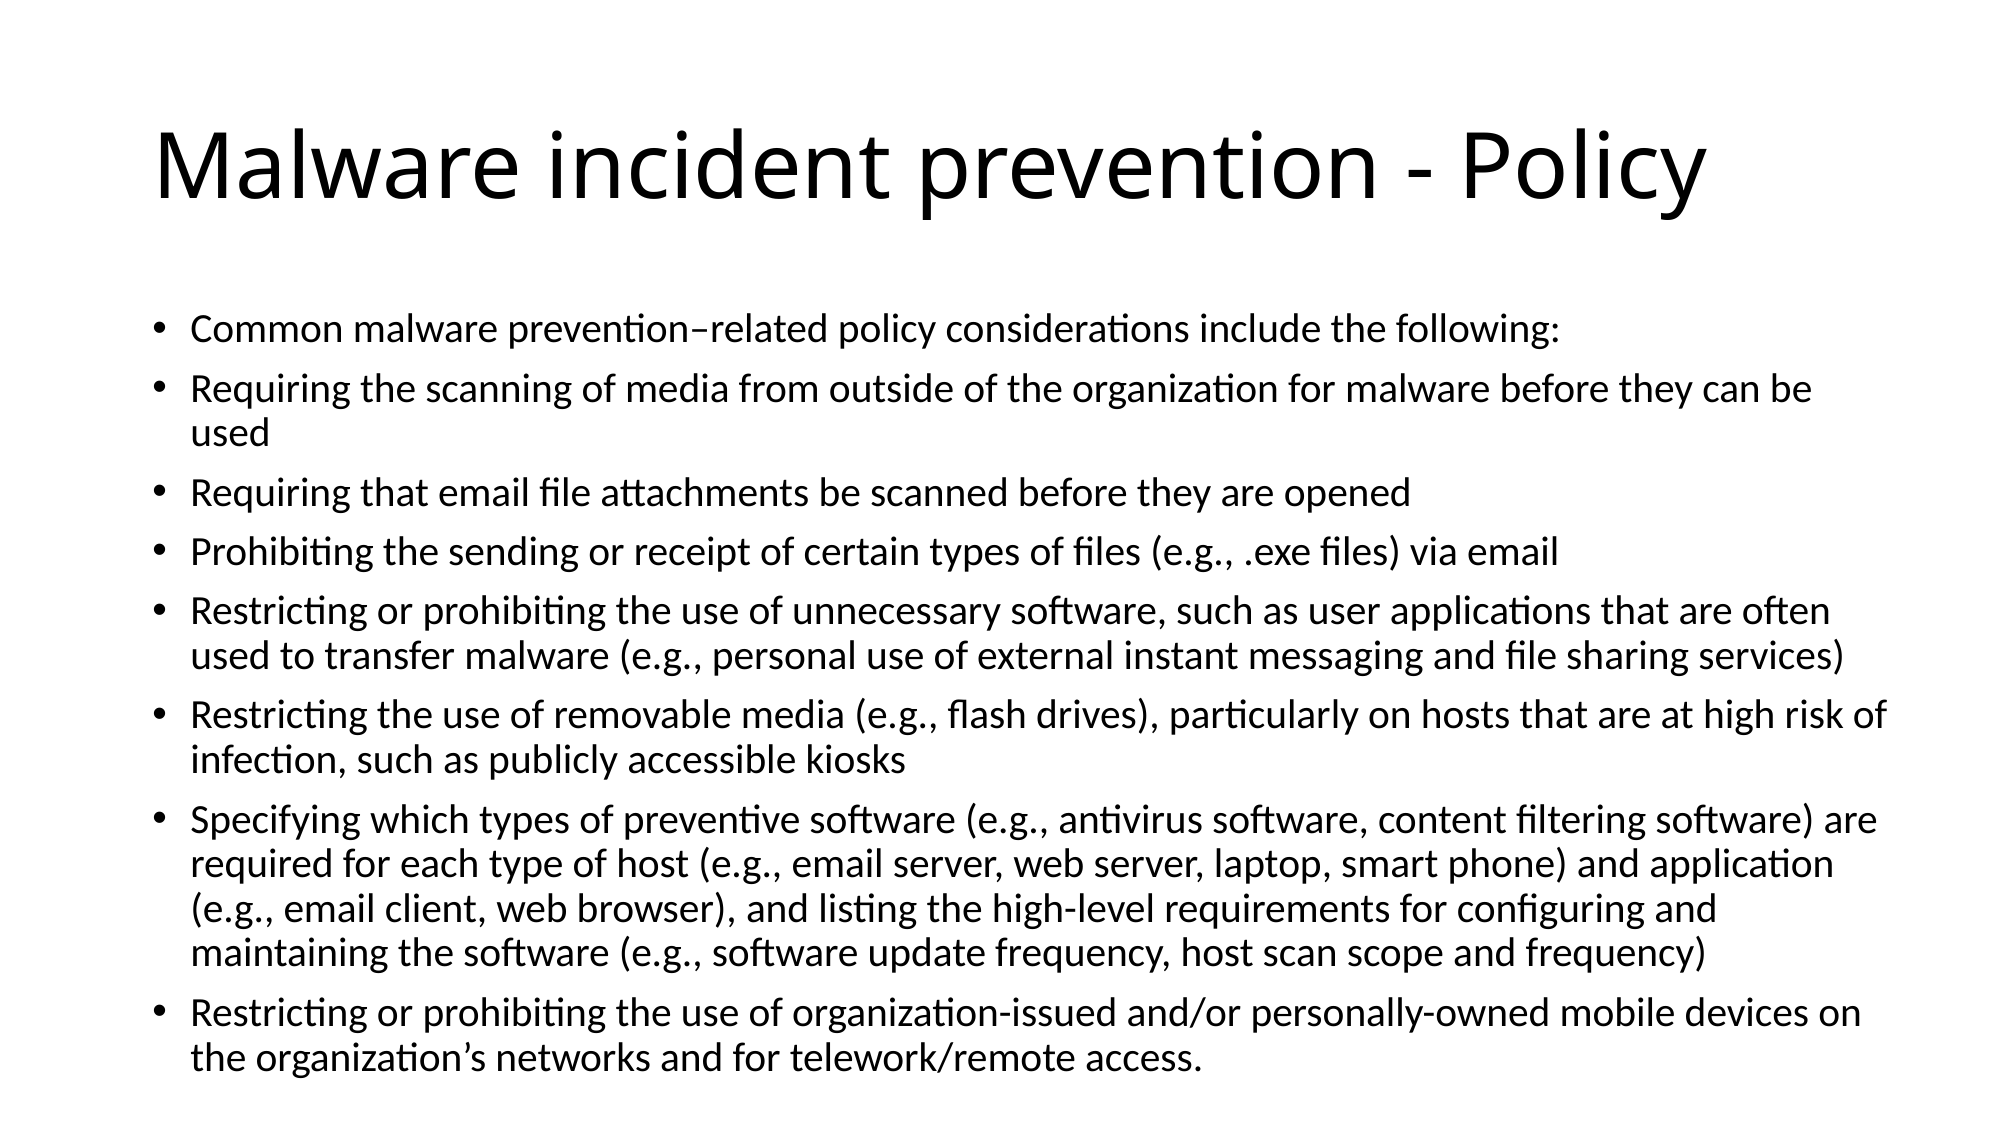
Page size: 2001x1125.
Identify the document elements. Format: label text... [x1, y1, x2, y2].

title Malware incident prevention - Policy [137, 59, 1863, 278]
list Common malware prevention–related policy considerations include the following: Requiring the scanning of media from outside of the organization for malware before they can be used Requiring that email file attachments be scanned before they are opened Prohibiting the sending or receipt of certain types of files (e.g., .exe files) via email Restricting or prohibiting the use of unnecessary software, such as user applications that are often used to transfer malware (e.g., personal use of external instant messaging and file sharing services) Restricting the use of removable media (e.g., flash drives), particularly on hosts that are at high risk of infection, such as publicly accessible kiosks Specifying which types of preventive software (e.g., antivirus software, content filtering software) are required for each type of host (e.g., email server, web server, laptop, smart phone) and application (e.g., email client, web browser), and listing the high-level requirements for configuring and maintaining the software (e.g., software update frequency, host scan scope and frequency) Restricting or prohibiting the use of organization-issued and/or personally-owned mobile devices on the organization’s networks and for telework/remote access. [137, 299, 1909, 1109]
